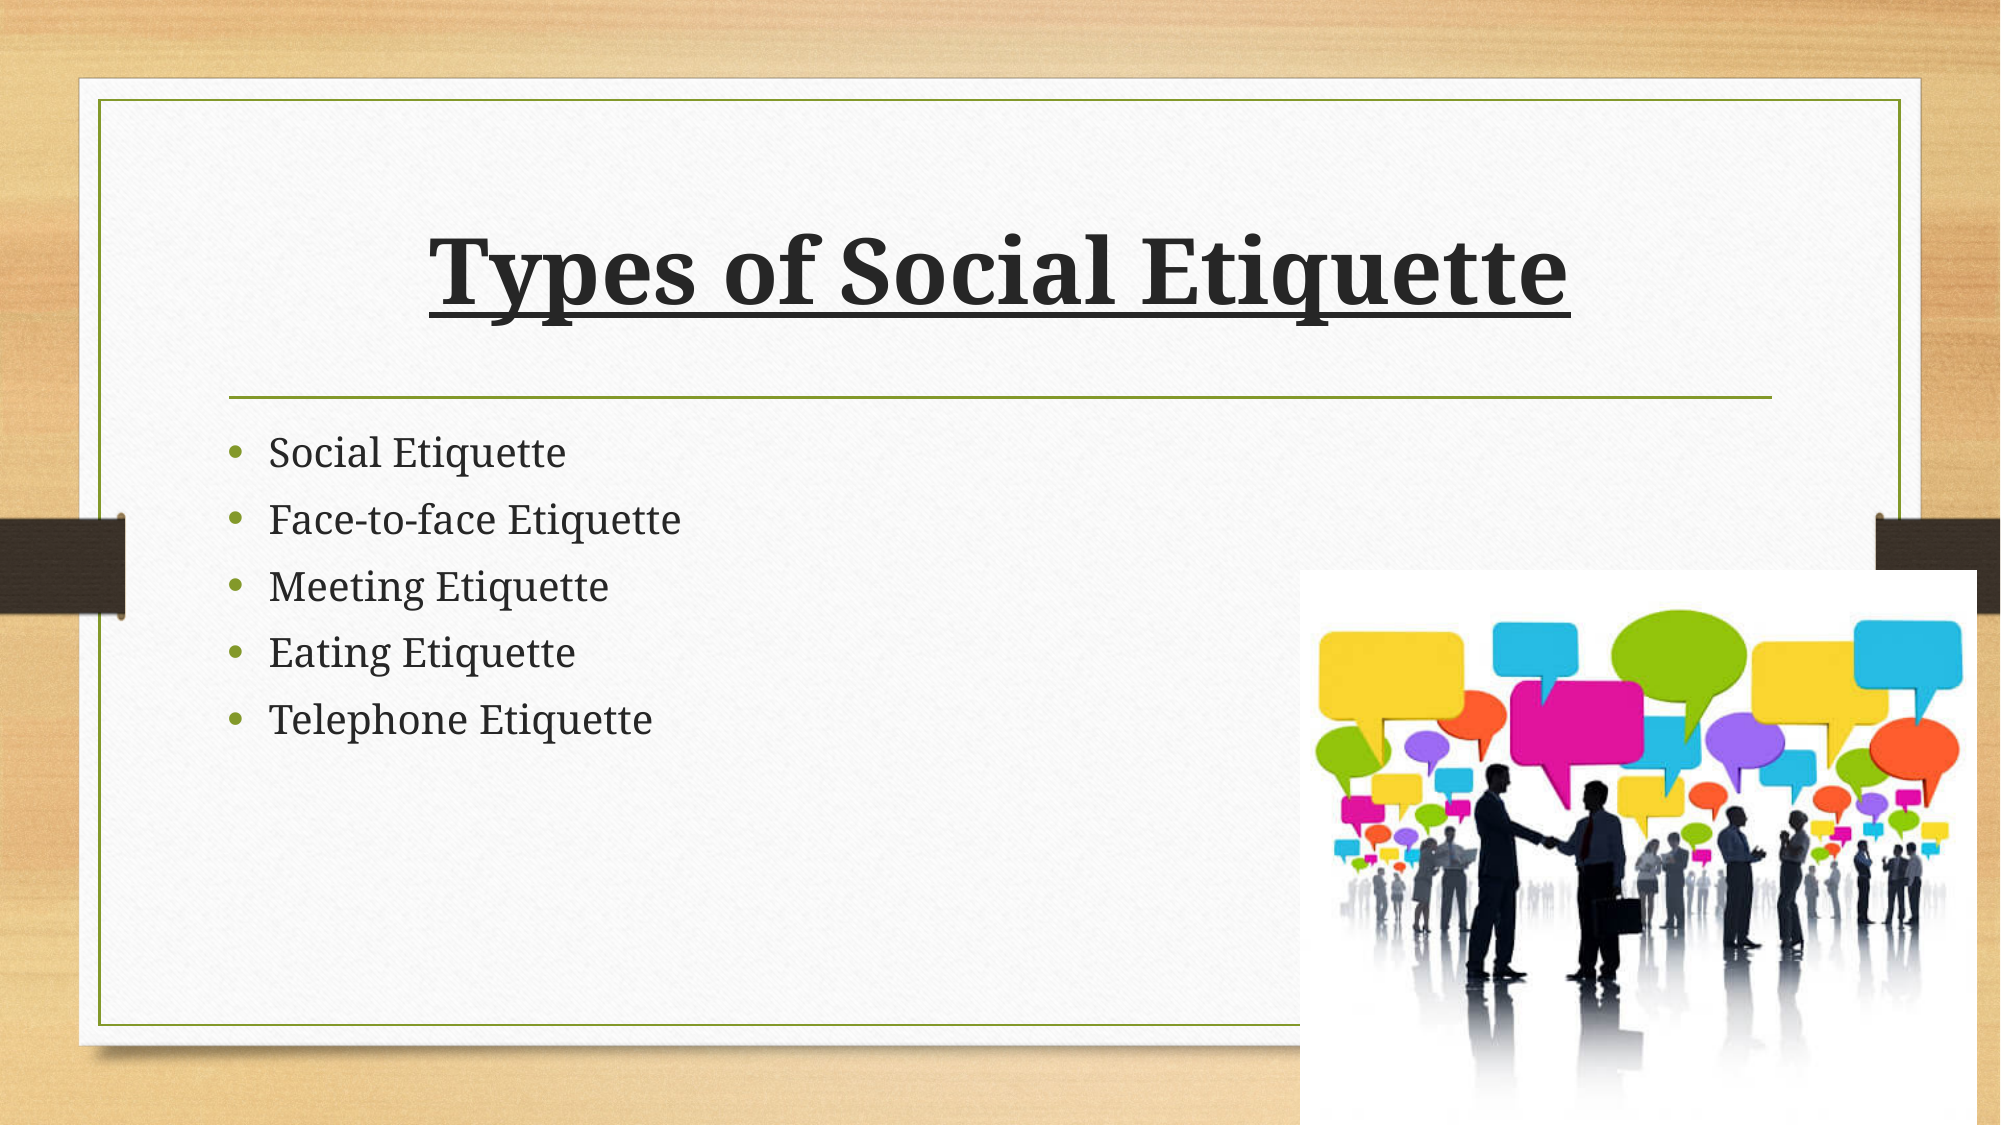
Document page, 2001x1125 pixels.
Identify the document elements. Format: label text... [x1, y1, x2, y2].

picture [0, 0, 2001, 1125]
list Social Etiquette Face-to-face Etiquette Meeting Etiquette Eating Etiquette Telephone Etiquette [212, 419, 1788, 964]
title Types of Social Etiquette [212, 161, 1788, 375]
